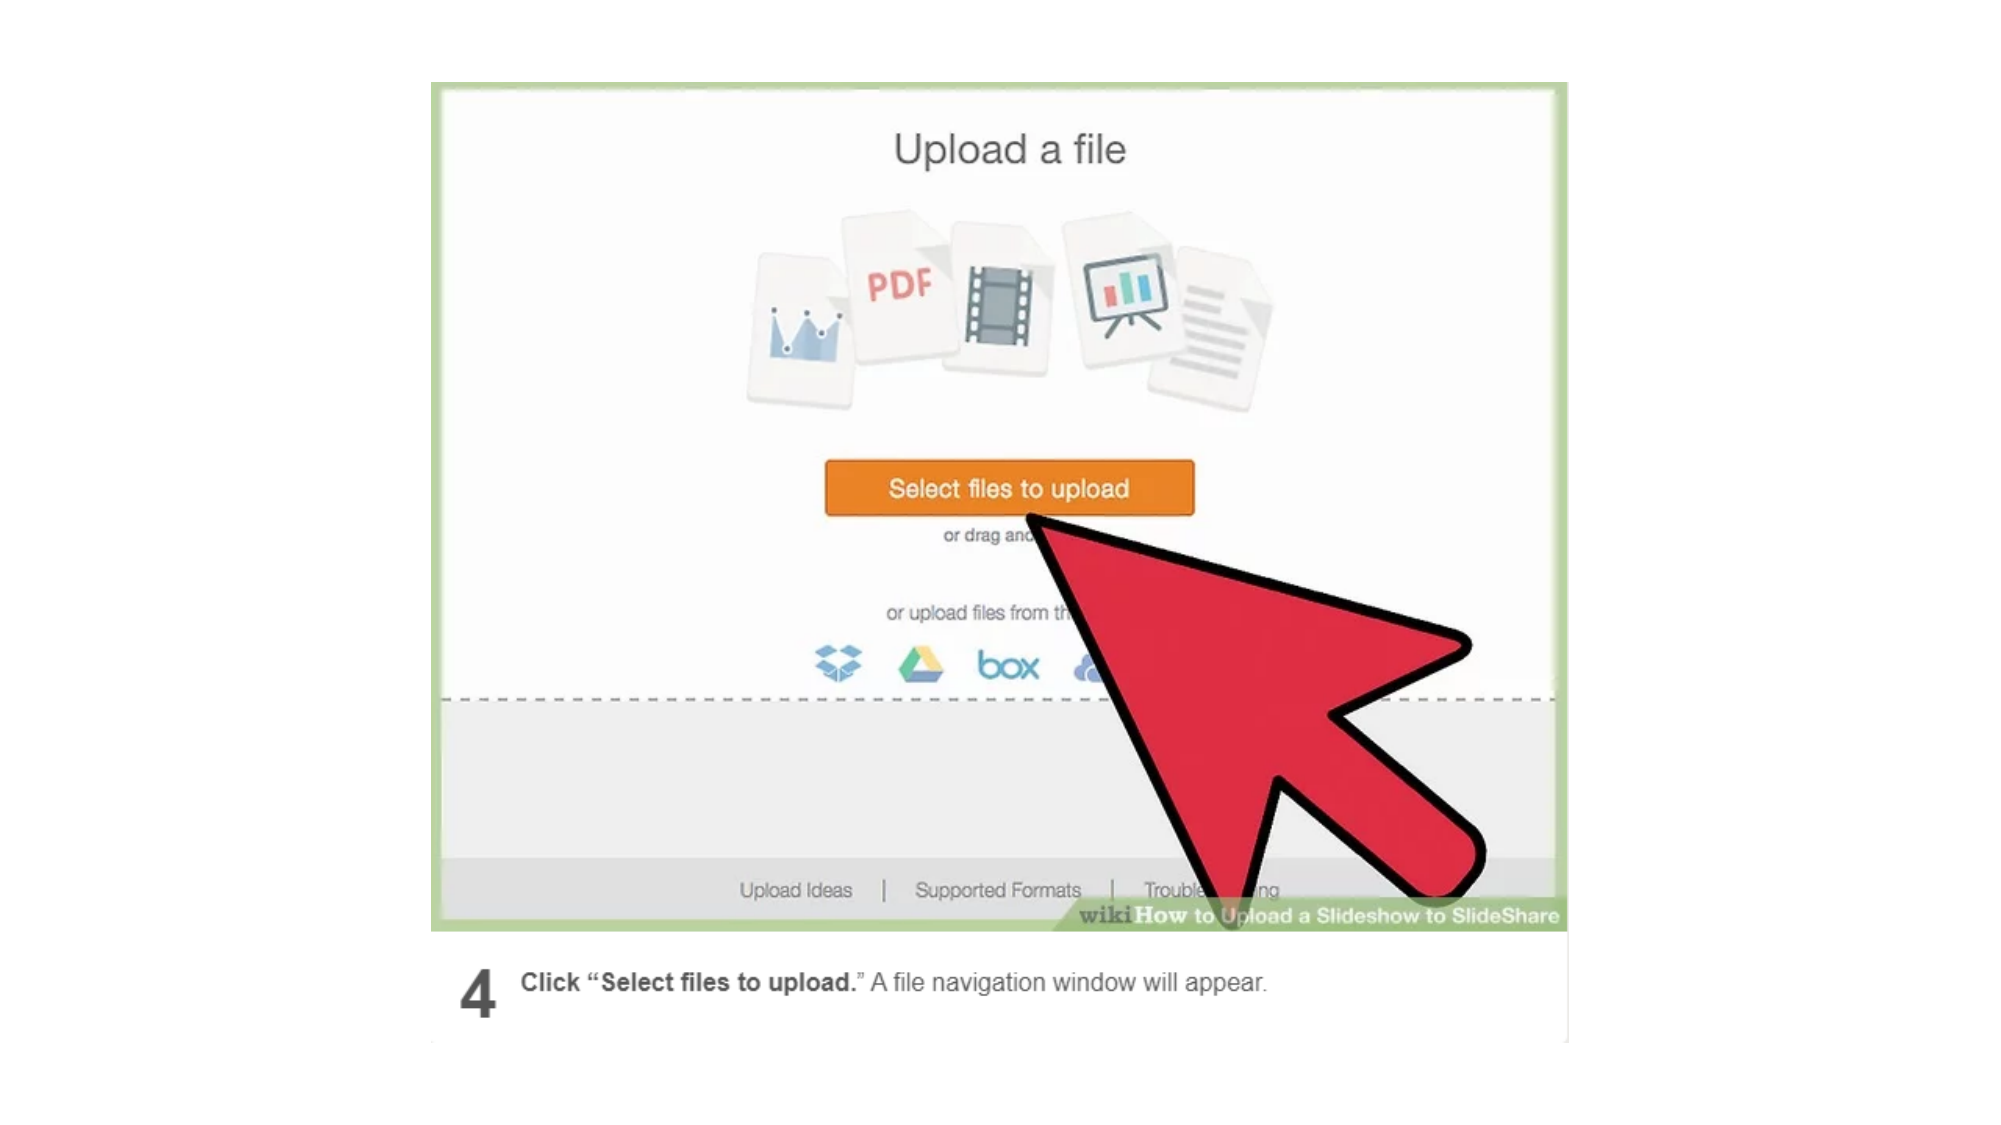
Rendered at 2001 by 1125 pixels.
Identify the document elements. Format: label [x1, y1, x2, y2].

picture [431, 82, 1569, 1043]
